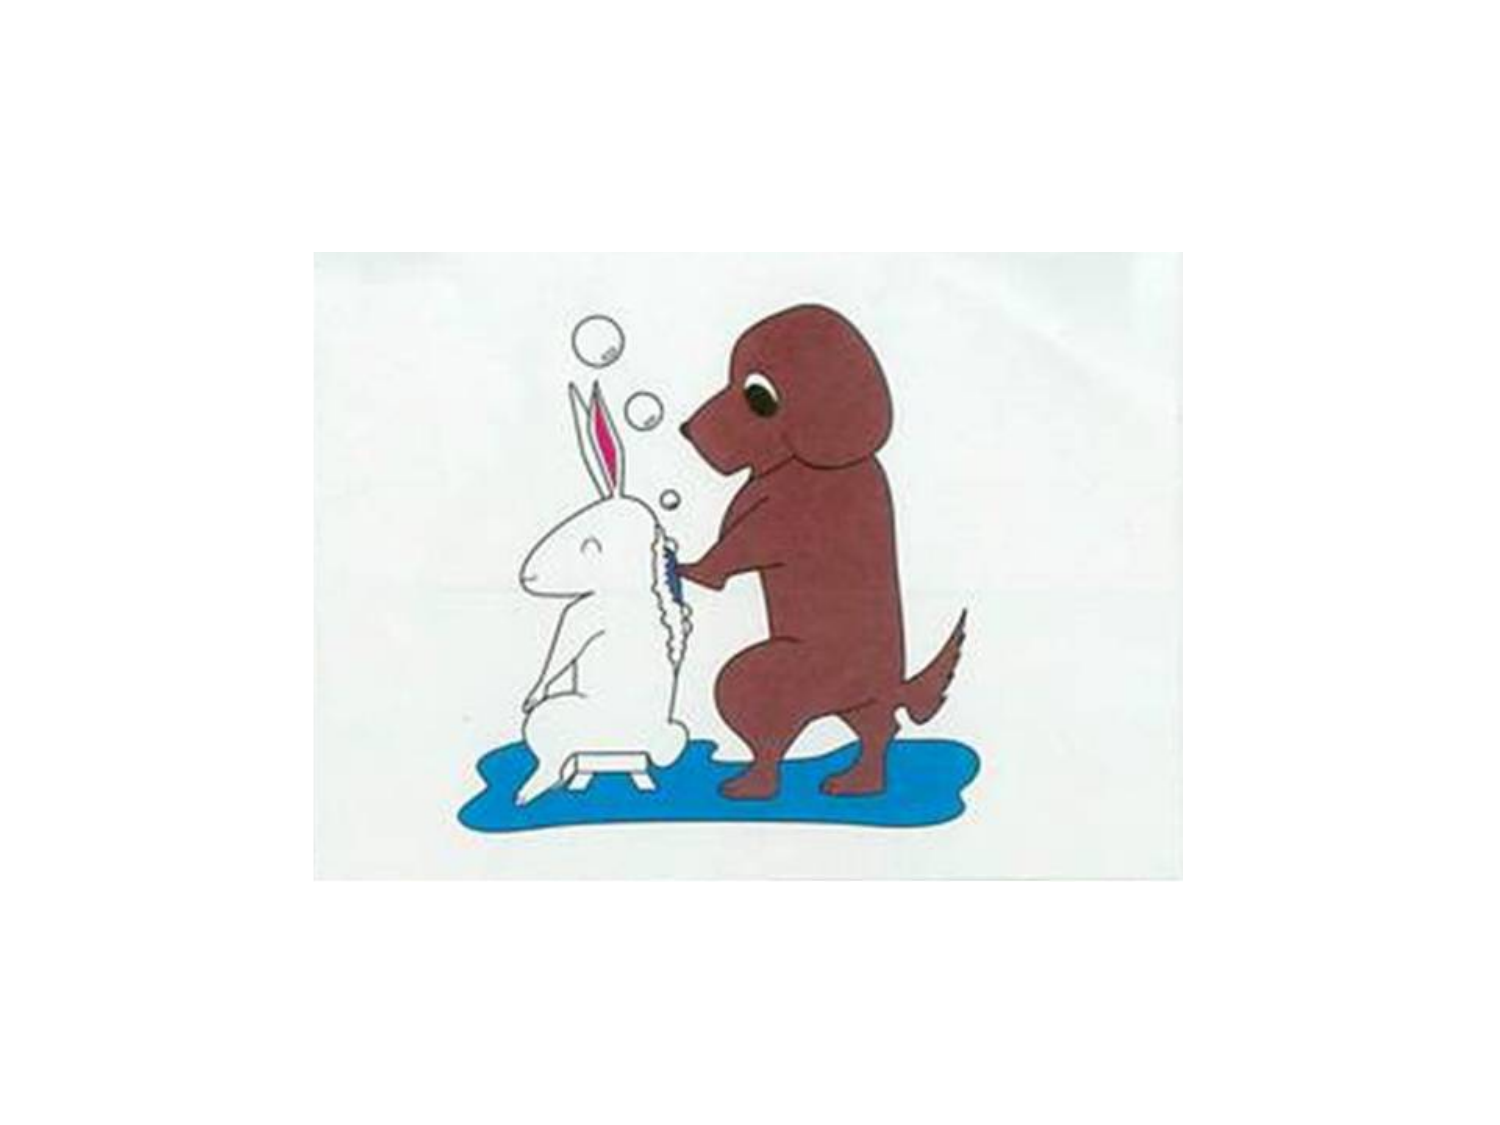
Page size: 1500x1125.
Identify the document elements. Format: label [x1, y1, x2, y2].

picture [313, 252, 1183, 882]
